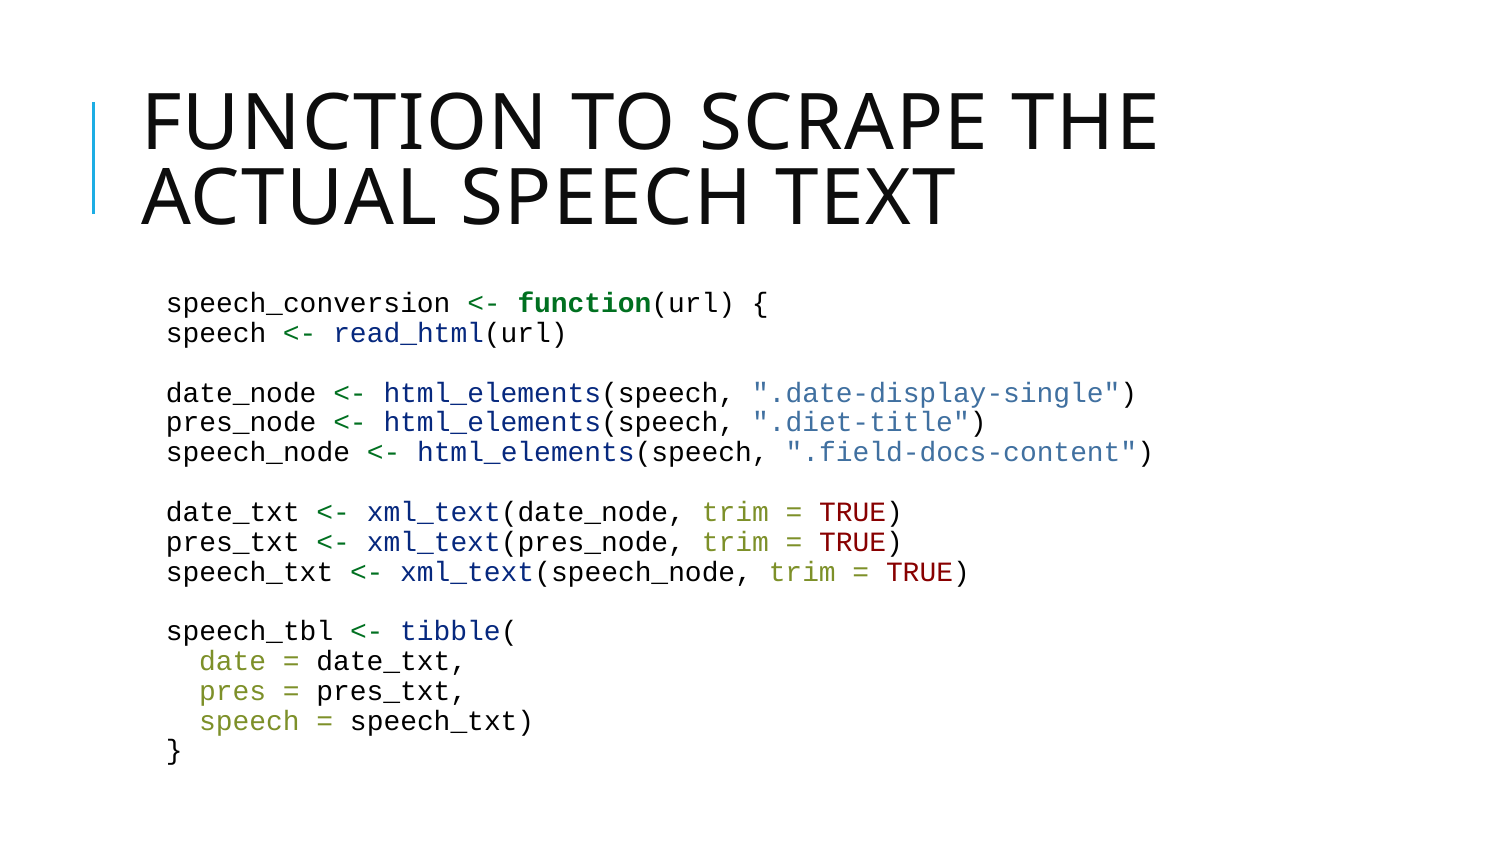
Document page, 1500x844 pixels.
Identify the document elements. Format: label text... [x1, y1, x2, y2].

title Function to scrape the actual speech text [126, 71, 1322, 257]
list speech_conversion <- function(url) { speech <- read_html(url) date_node <- html_elements(speech, ".date-display-single") pres_node <- html_elements(speech, ".diet-title") speech_node <- html_elements(speech, ".field-docs-content") date_txt <- xml_text(date_node, trim = TRUE) pres_txt <- xml_text(pres_node, trim = TRUE) speech_txt <- xml_text(speech_node, trim = TRUE) speech_tbl <- tibble( date = date_txt, pres = pres_txt, speech = speech_txt) } [126, 281, 1322, 777]
